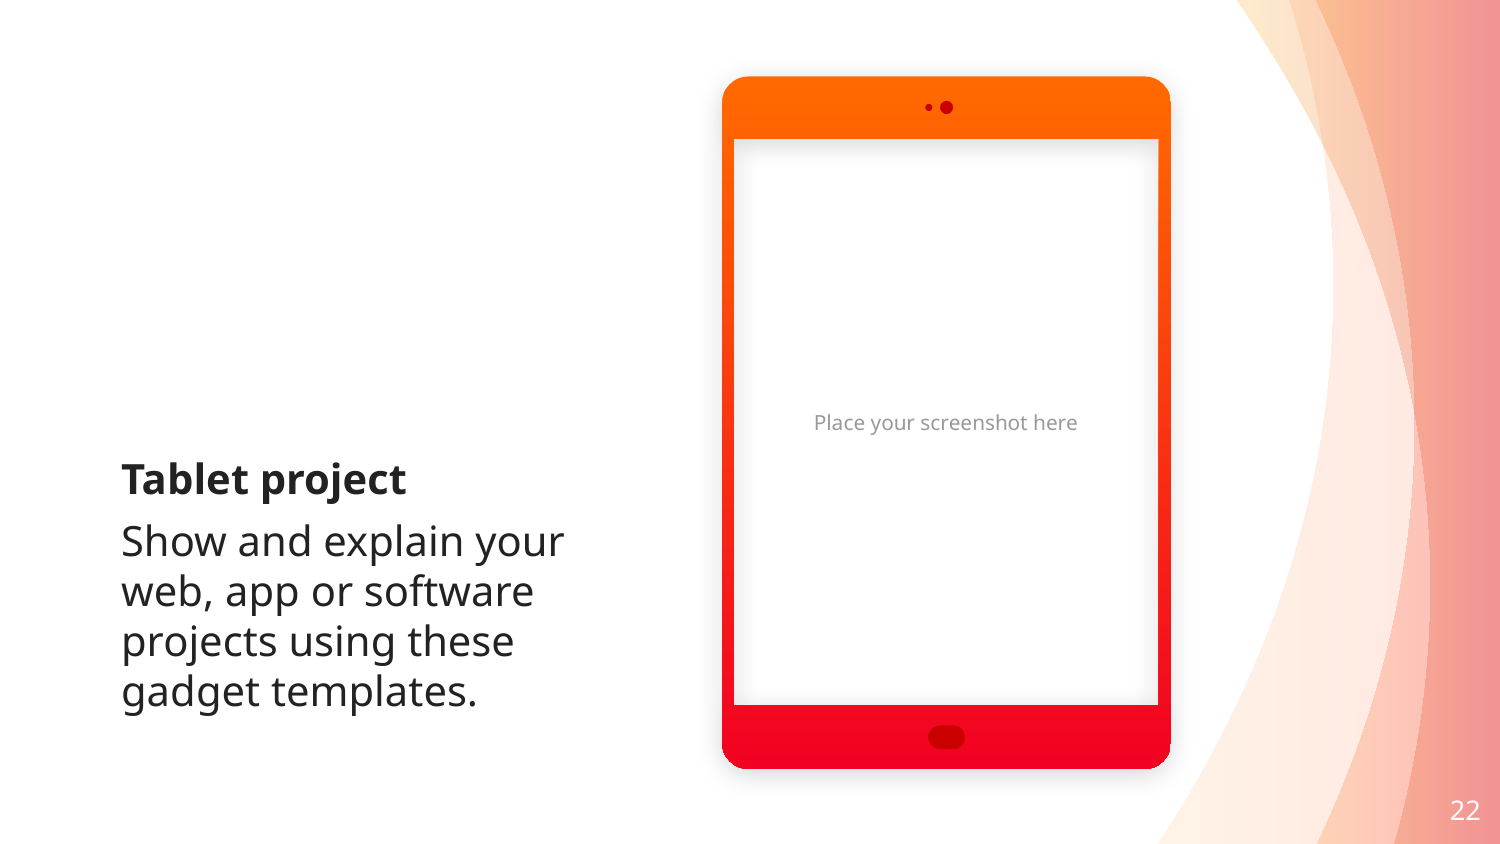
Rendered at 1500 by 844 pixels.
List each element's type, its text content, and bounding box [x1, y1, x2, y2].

text_box <number> [1391, 779, 1481, 844]
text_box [721, 76, 1172, 770]
text_box Tablet project Show and explain your web, app or software projects using these gadget templates. [121, 139, 627, 716]
